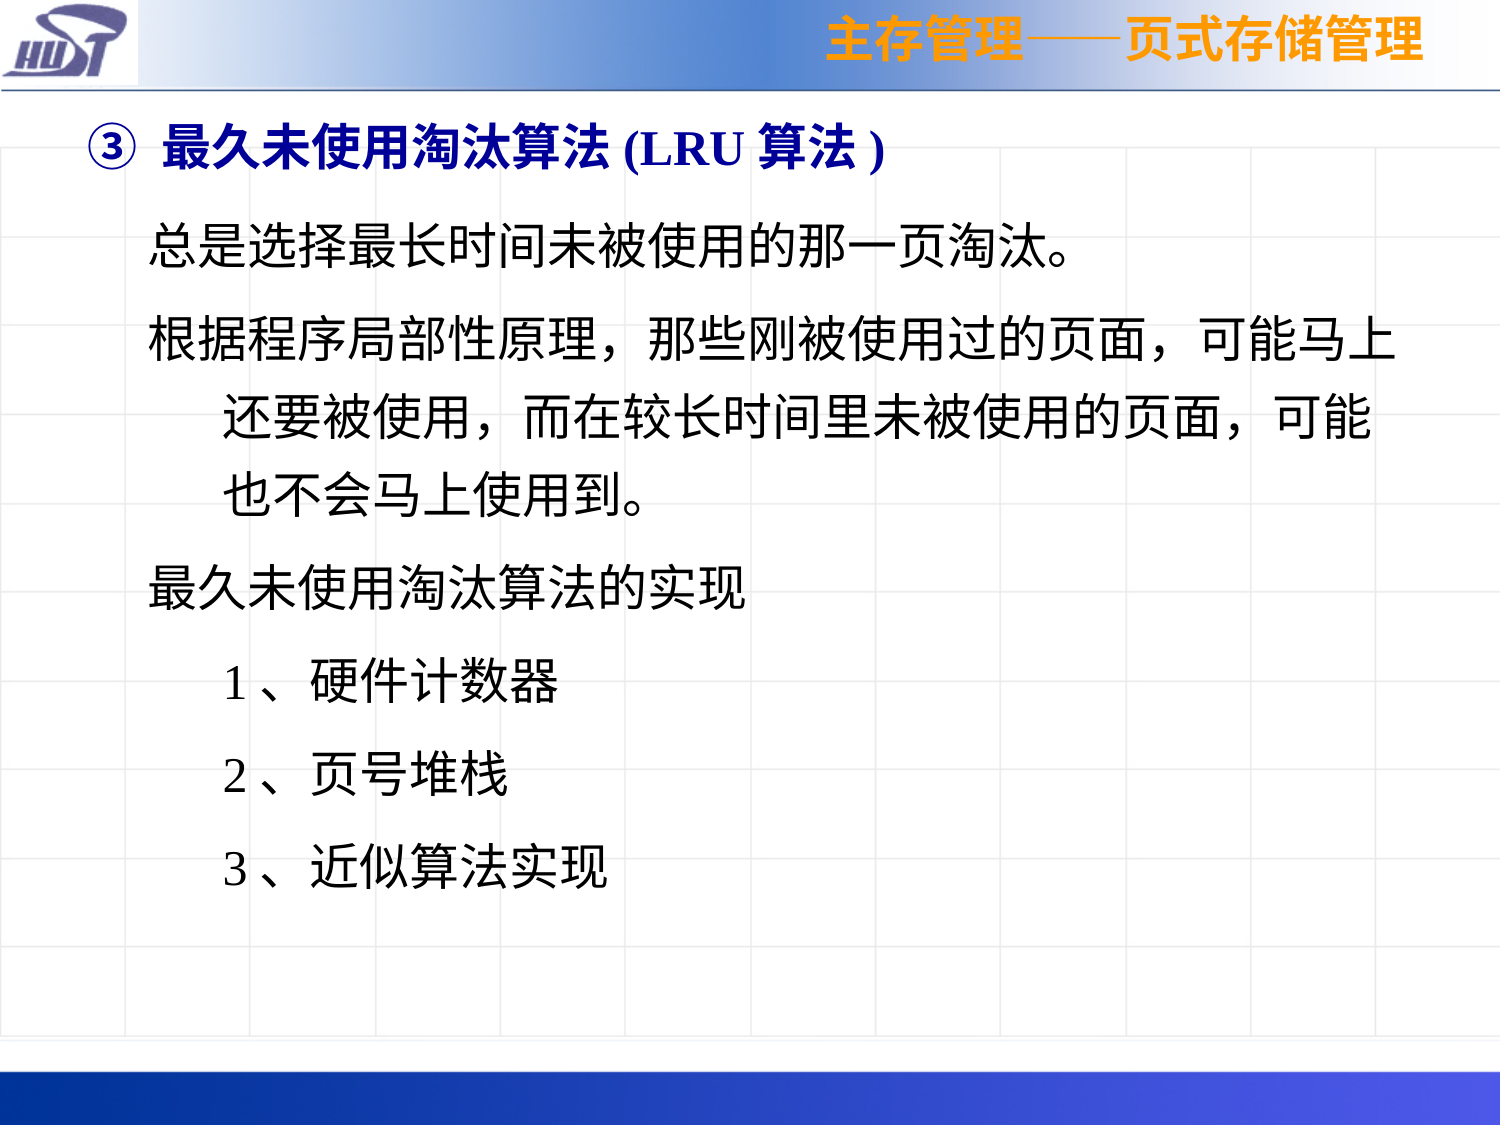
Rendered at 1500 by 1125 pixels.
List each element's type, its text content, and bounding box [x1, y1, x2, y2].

text_box 主存管理——页式存储管理 [62, 6, 1440, 76]
text_box 总是选择最长时间未被使用的那一页淘汰。 根据程序局部性原理，那些刚被使用过的页面，可能马上还要被使用，而在较长时间里未被使用的页面，可能也不会马上使用到。 最久未使用淘汰算法的实现 1、硬件计数器 2、页号堆栈 3、近似算法实现 [57, 189, 1432, 903]
picture [0, 0, 1500, 1125]
text_box ③ 最久未使用淘汰算法(LRU算法) [73, 96, 1054, 184]
